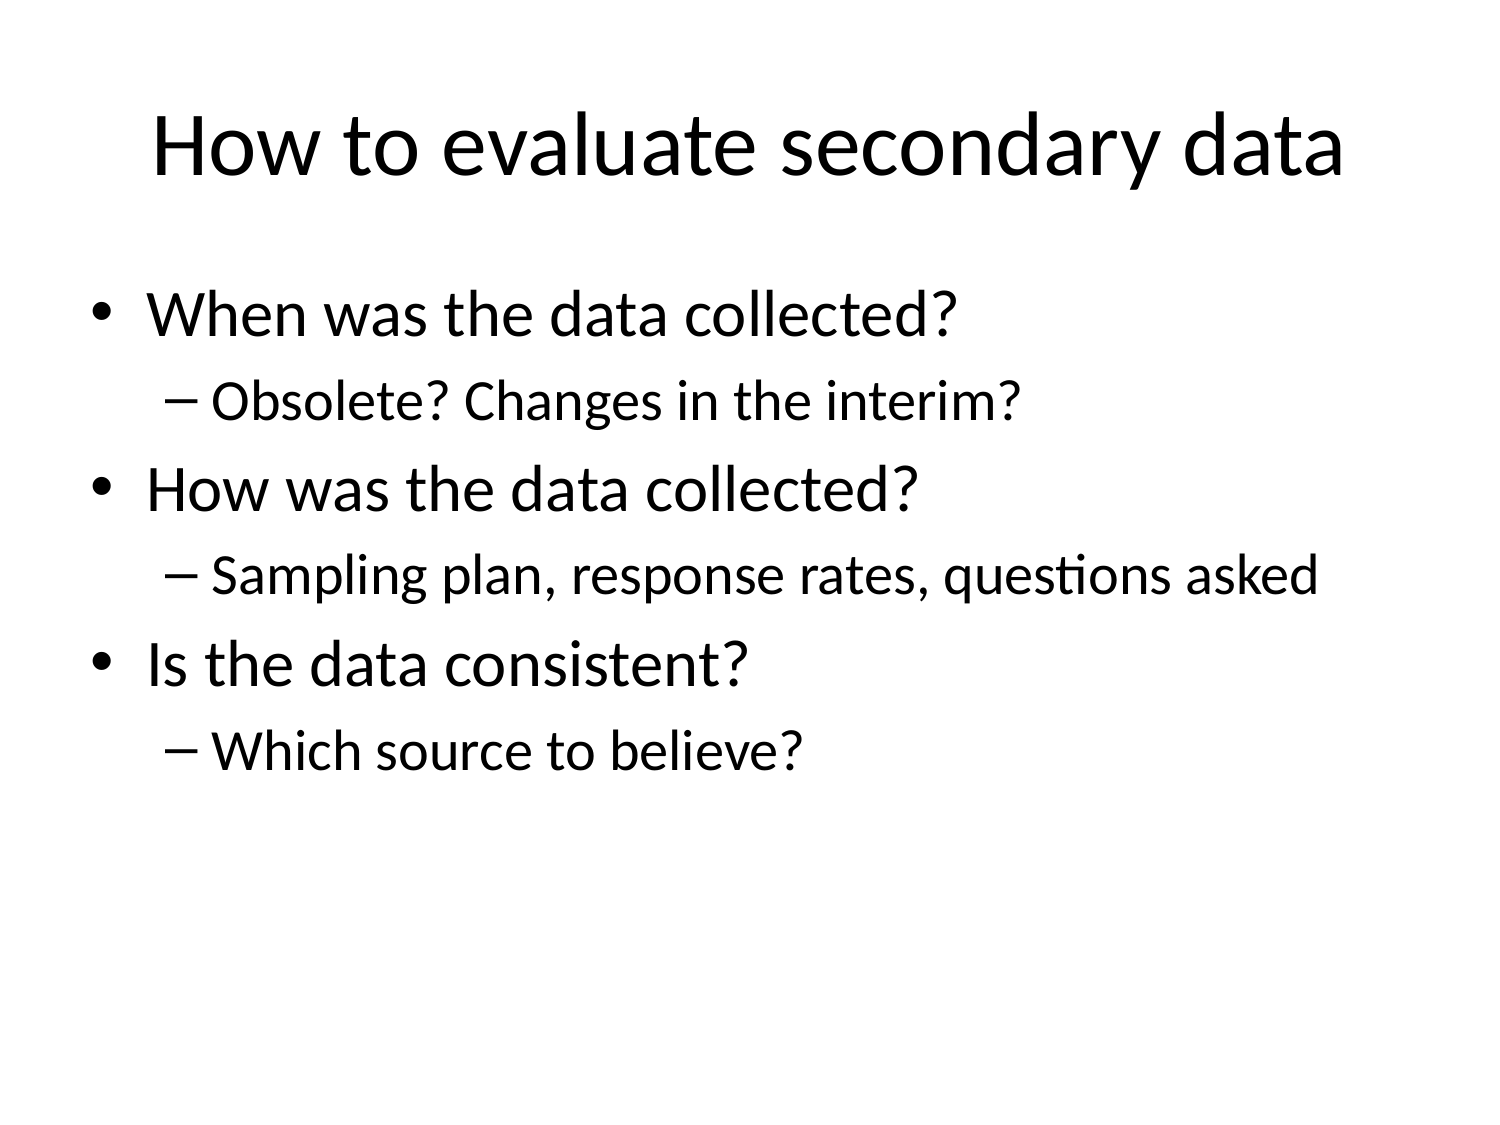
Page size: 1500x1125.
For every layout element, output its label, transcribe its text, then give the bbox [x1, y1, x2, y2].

list When was the data collected? Obsolete? Changes in the interim? How was the data collected? Sampling plan, response rates, questions asked Is the data consistent? Which source to believe? [75, 262, 1425, 1005]
title How to evaluate secondary data [75, 45, 1425, 233]
